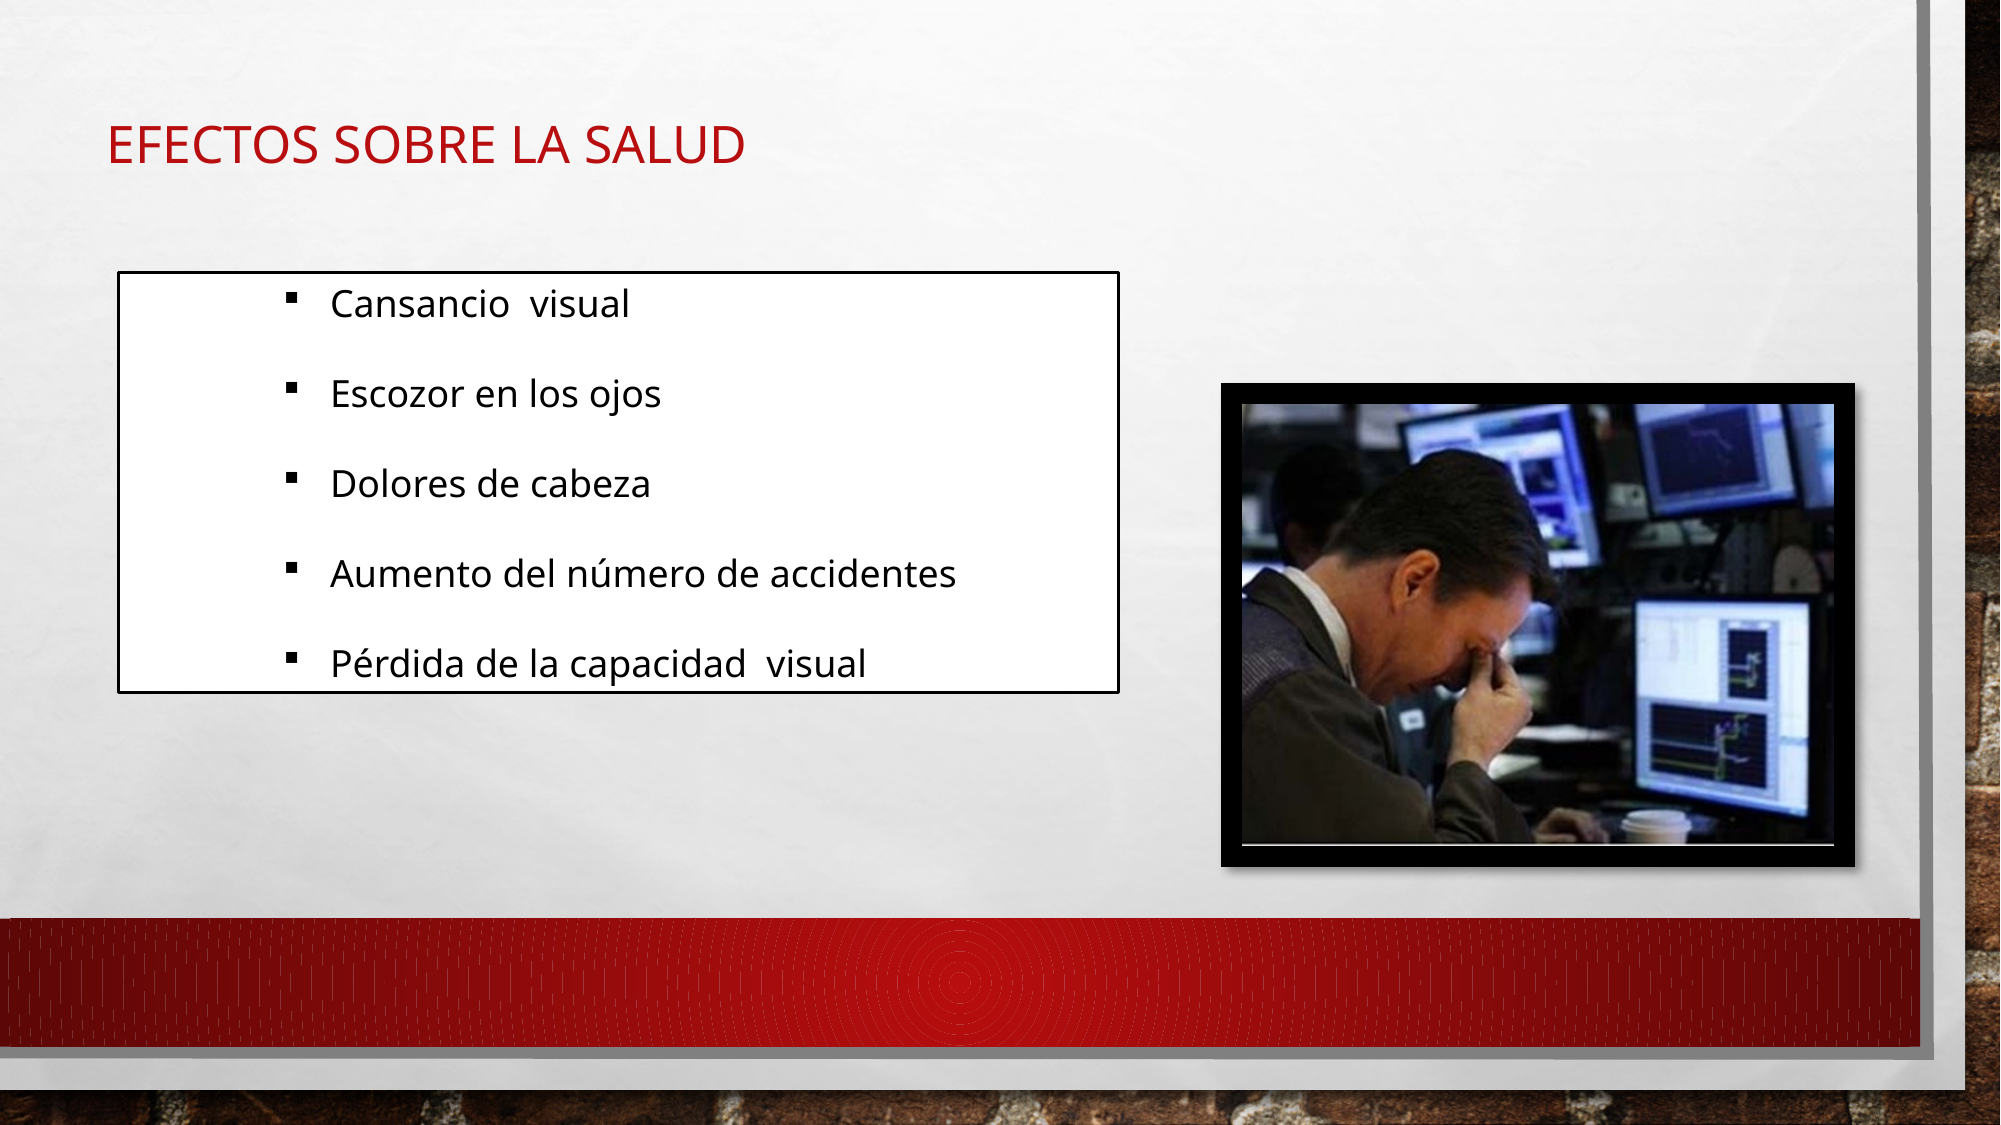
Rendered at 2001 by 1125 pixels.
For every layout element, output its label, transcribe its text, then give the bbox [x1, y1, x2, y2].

picture [1241, 403, 1835, 847]
title Efectos sobre la salud [91, 54, 1798, 244]
picture [0, 0, 2000, 1125]
text_box Cansancio visual Escozor en los ojos Dolores de cabeza Aumento del número de accidentes Pérdida de la capacidad visual [117, 271, 1120, 694]
